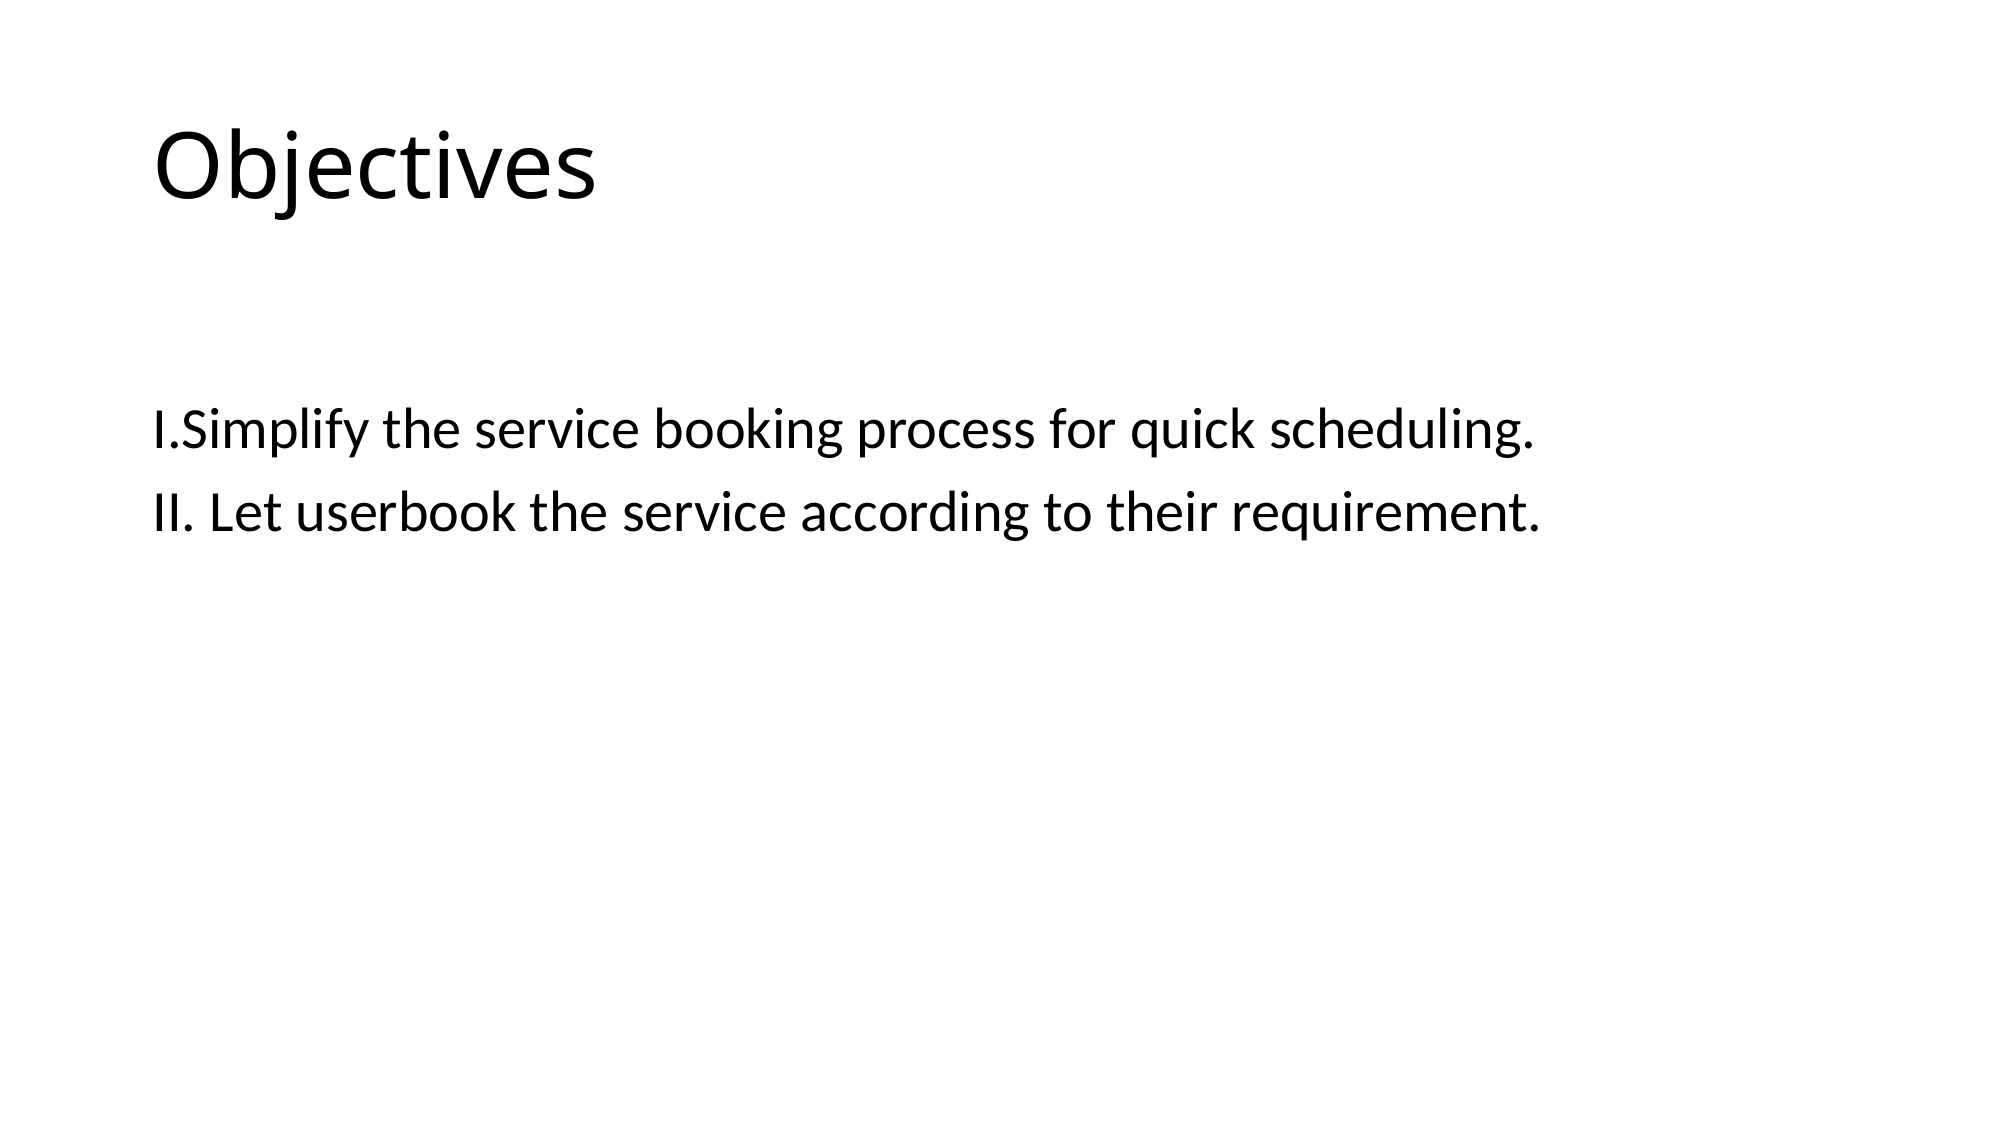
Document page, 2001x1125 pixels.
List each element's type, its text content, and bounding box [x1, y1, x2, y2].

title Objectives [137, 59, 1863, 278]
list I.Simplify the service booking process for quick scheduling. II. Let userbook the service according to their requirement. [137, 299, 1863, 1014]
